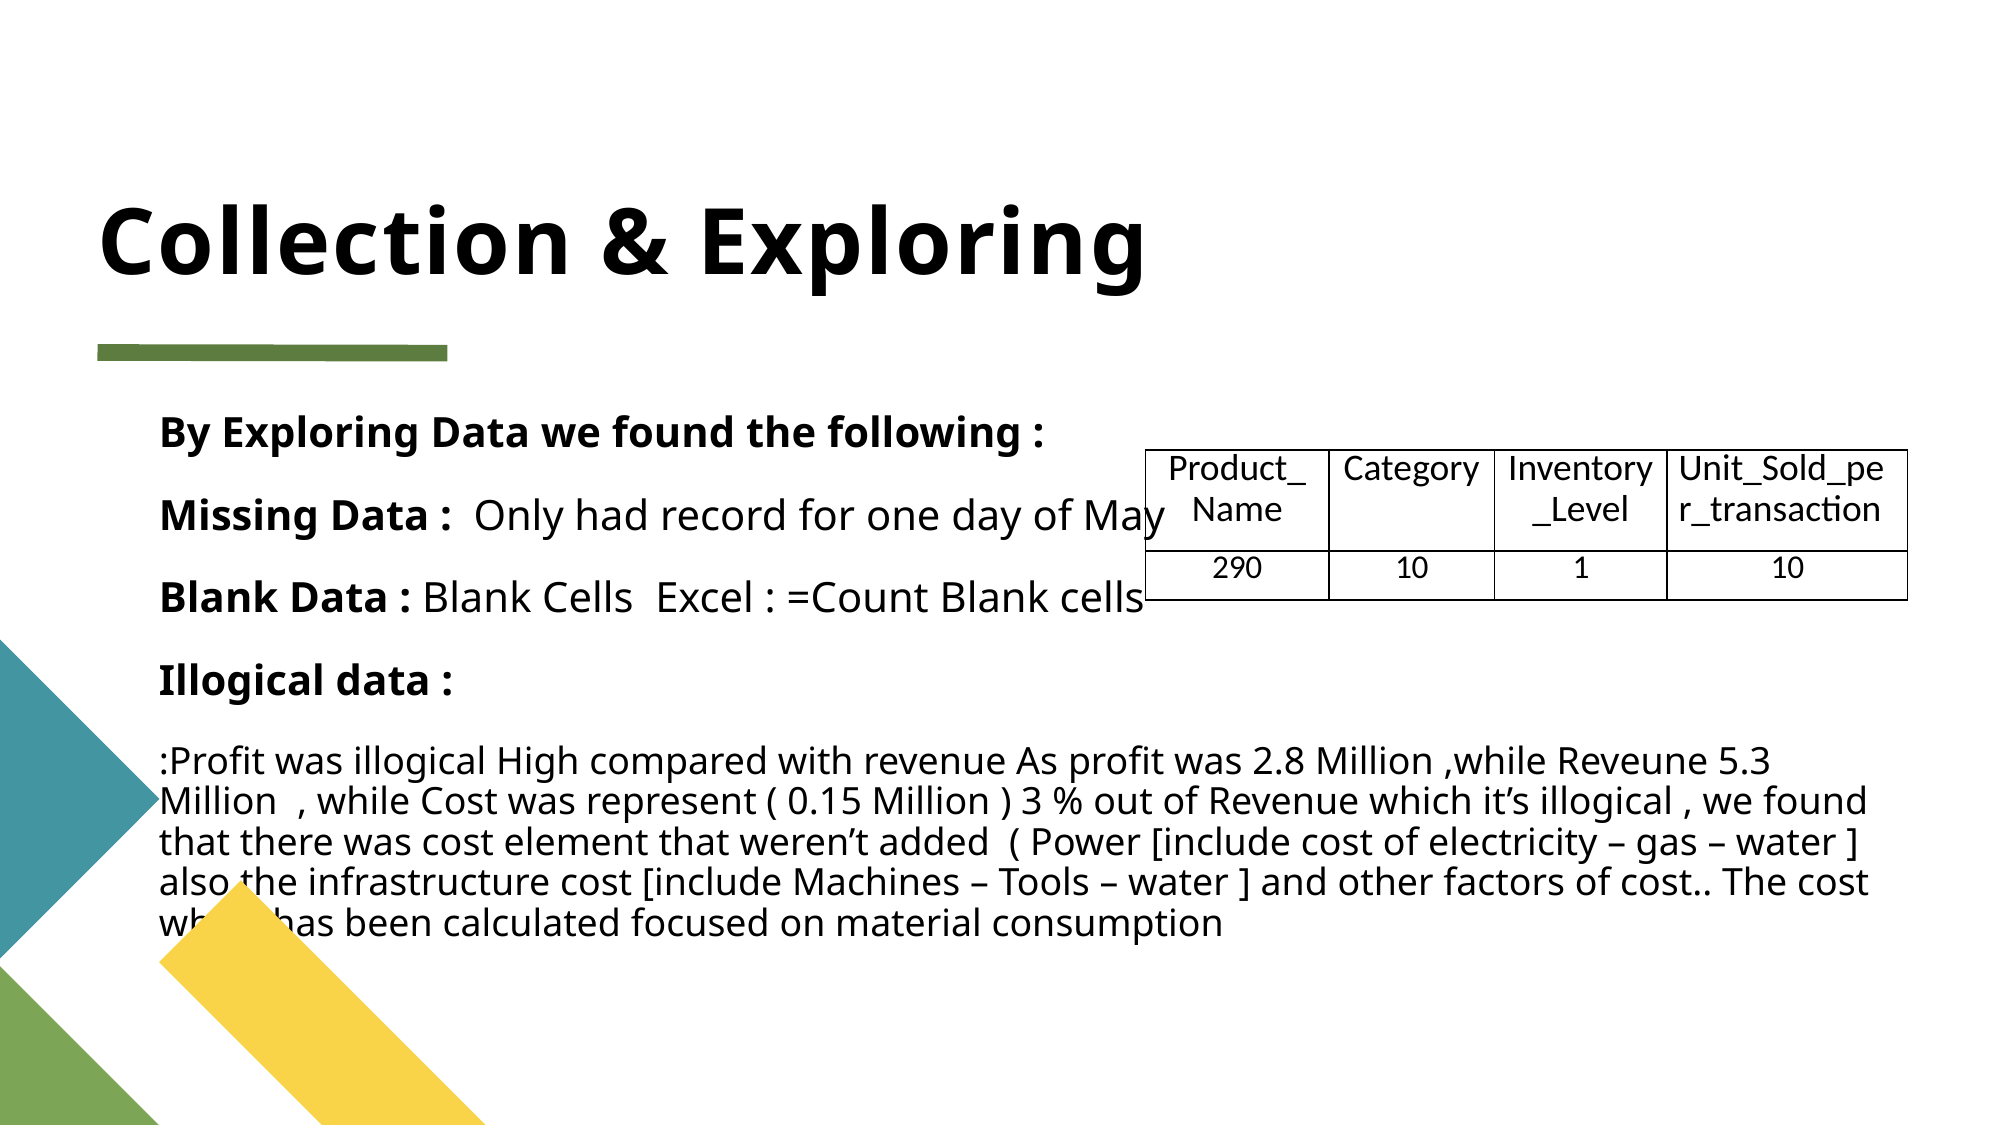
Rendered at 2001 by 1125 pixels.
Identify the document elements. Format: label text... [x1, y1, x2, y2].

table_header Category [1330, 451, 1494, 550]
table_cell 290 [1146, 552, 1328, 599]
table_header Product_Name [1146, 451, 1328, 550]
table_cell 1 [1495, 552, 1666, 599]
table_cell 10 [1330, 552, 1494, 599]
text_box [0, 639, 486, 1125]
title Collection & Exploring [97, 16, 1882, 293]
table_header Unit_Sold_per_transaction [1668, 451, 1907, 550]
table_header Inventory_Level [1495, 451, 1666, 550]
table_cell 10 [1668, 552, 1907, 599]
list By Exploring Data we found the following : Missing Data : Only had record for one day of May Blank Data : Blank Cells Excel : =Count Blank cells Illogical data : :Profit was illogical High compared with revenue As profit was 2.8 Million ,while Reveune 5.3 Million , while Cost was represent ( 0.15 Million ) 3 % out of Revenue which it’s illogical , we found that there was cost element that weren’t added ( Power [include cost of electricity – gas – water ] also the infrastructure cost [include Machines – Tools – water ] and other factors of cost.. The cost which has been calculated focused on material consumption [158, 374, 1882, 967]
